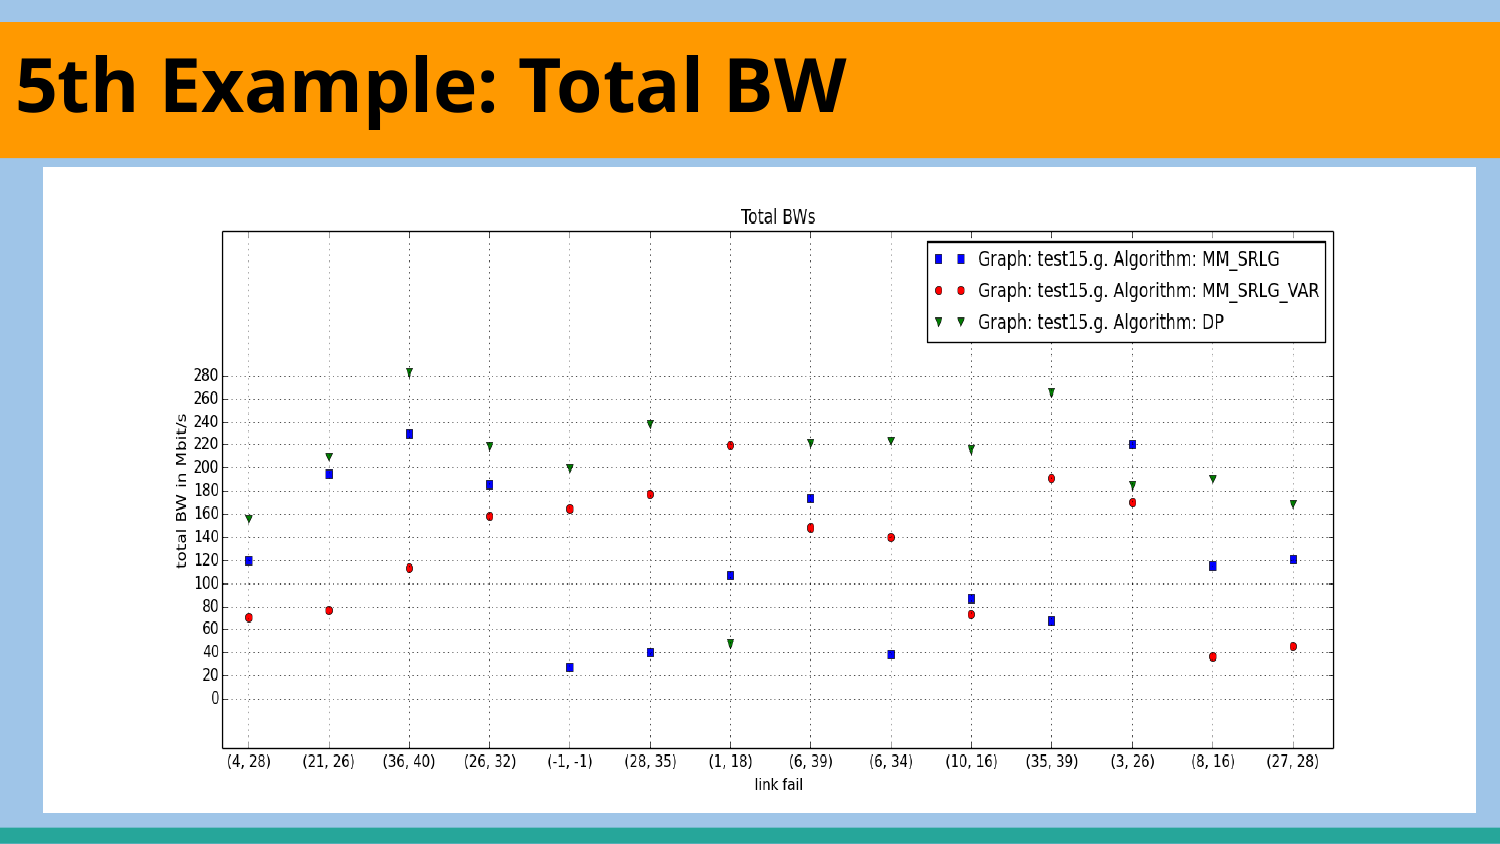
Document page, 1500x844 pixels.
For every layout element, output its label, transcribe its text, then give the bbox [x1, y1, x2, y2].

title 5th Example: Total BW [0, 22, 1500, 159]
picture [42, 167, 1476, 813]
